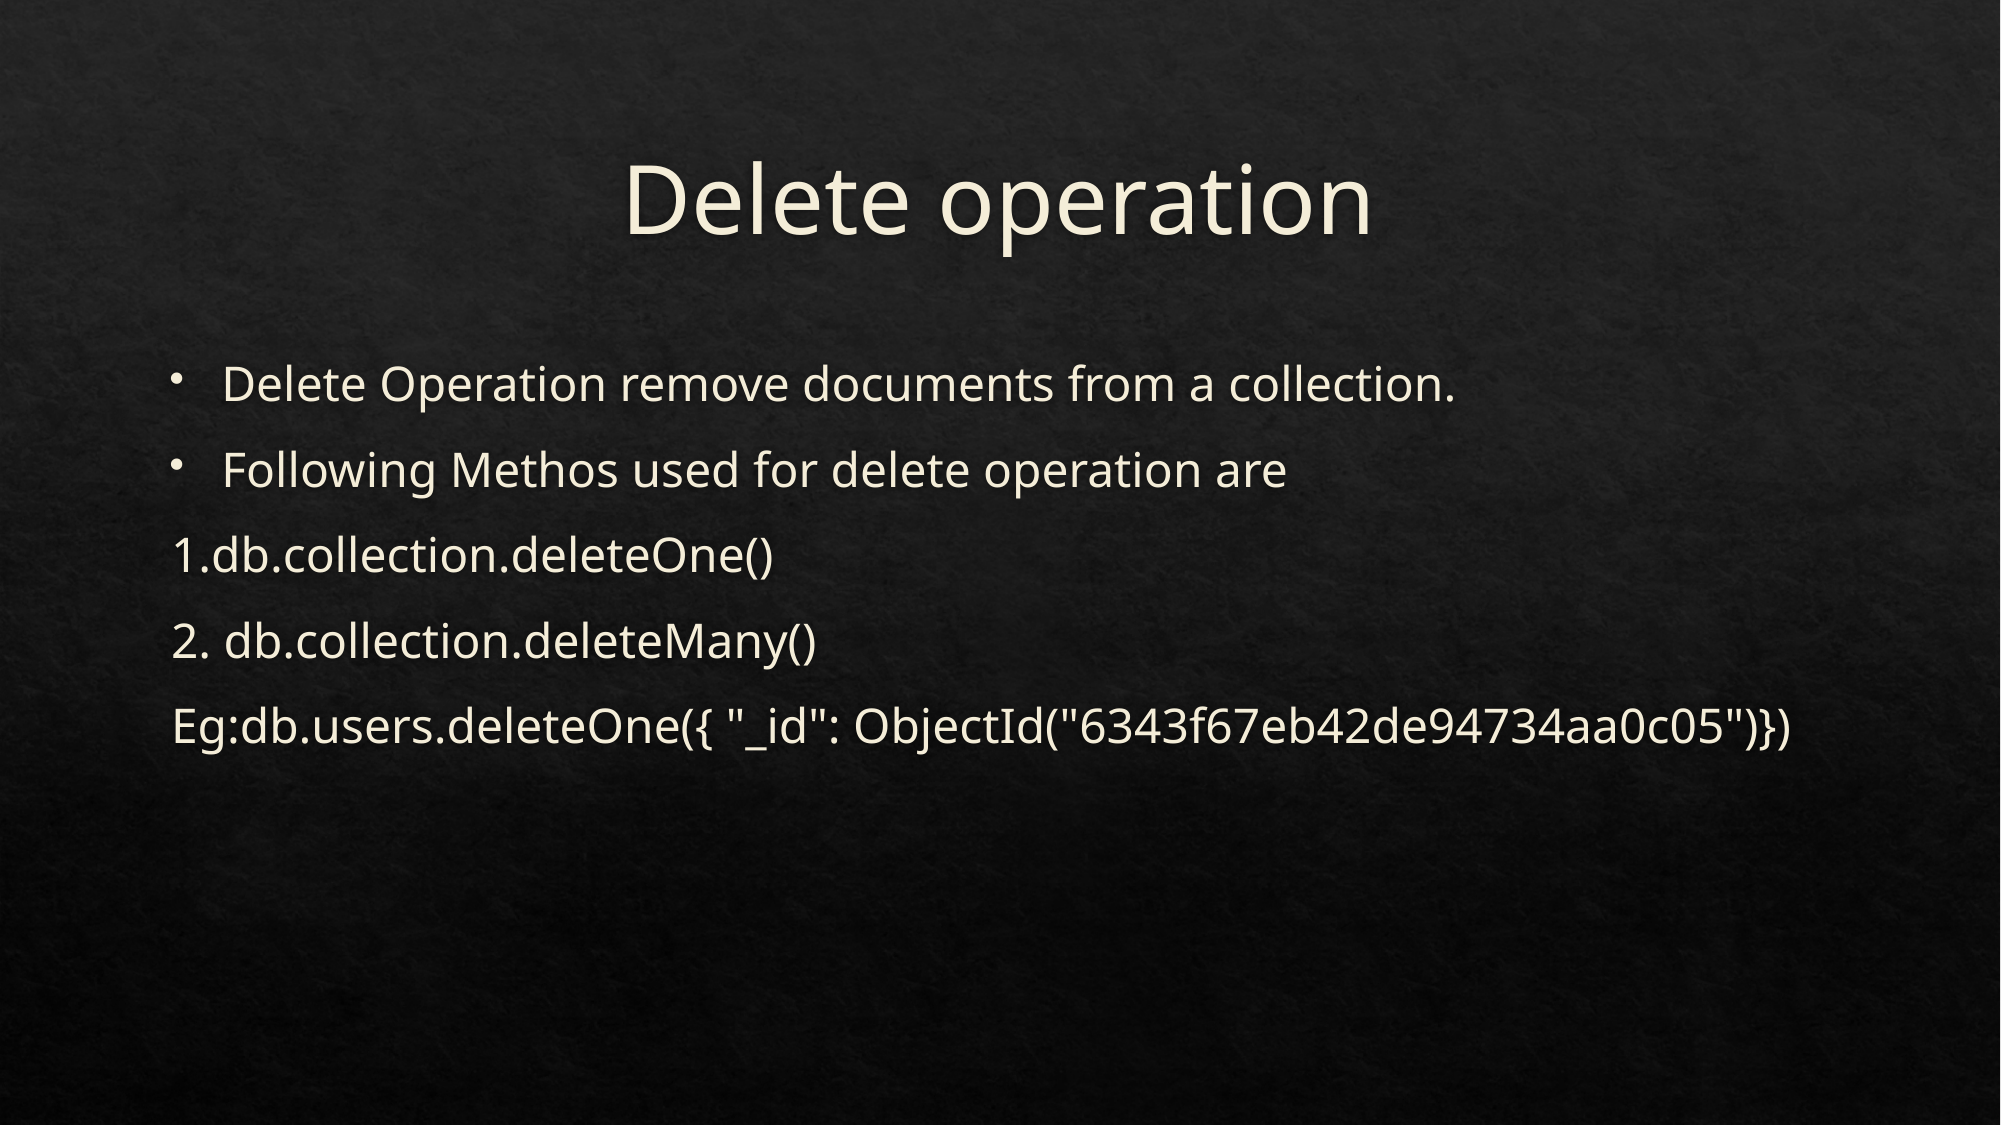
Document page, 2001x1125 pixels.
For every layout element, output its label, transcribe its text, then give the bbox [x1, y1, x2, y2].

title Delete operation [149, 99, 1849, 307]
list Delete Operation remove documents from a collection. Following Methos used for delete operation are 1.db.collection.deleteOne() 2. db.collection.deleteMany() Eg:db.users.deleteOne({ "_id": ObjectId("6343f67eb42de94734aa0c05")}) [149, 340, 1849, 950]
